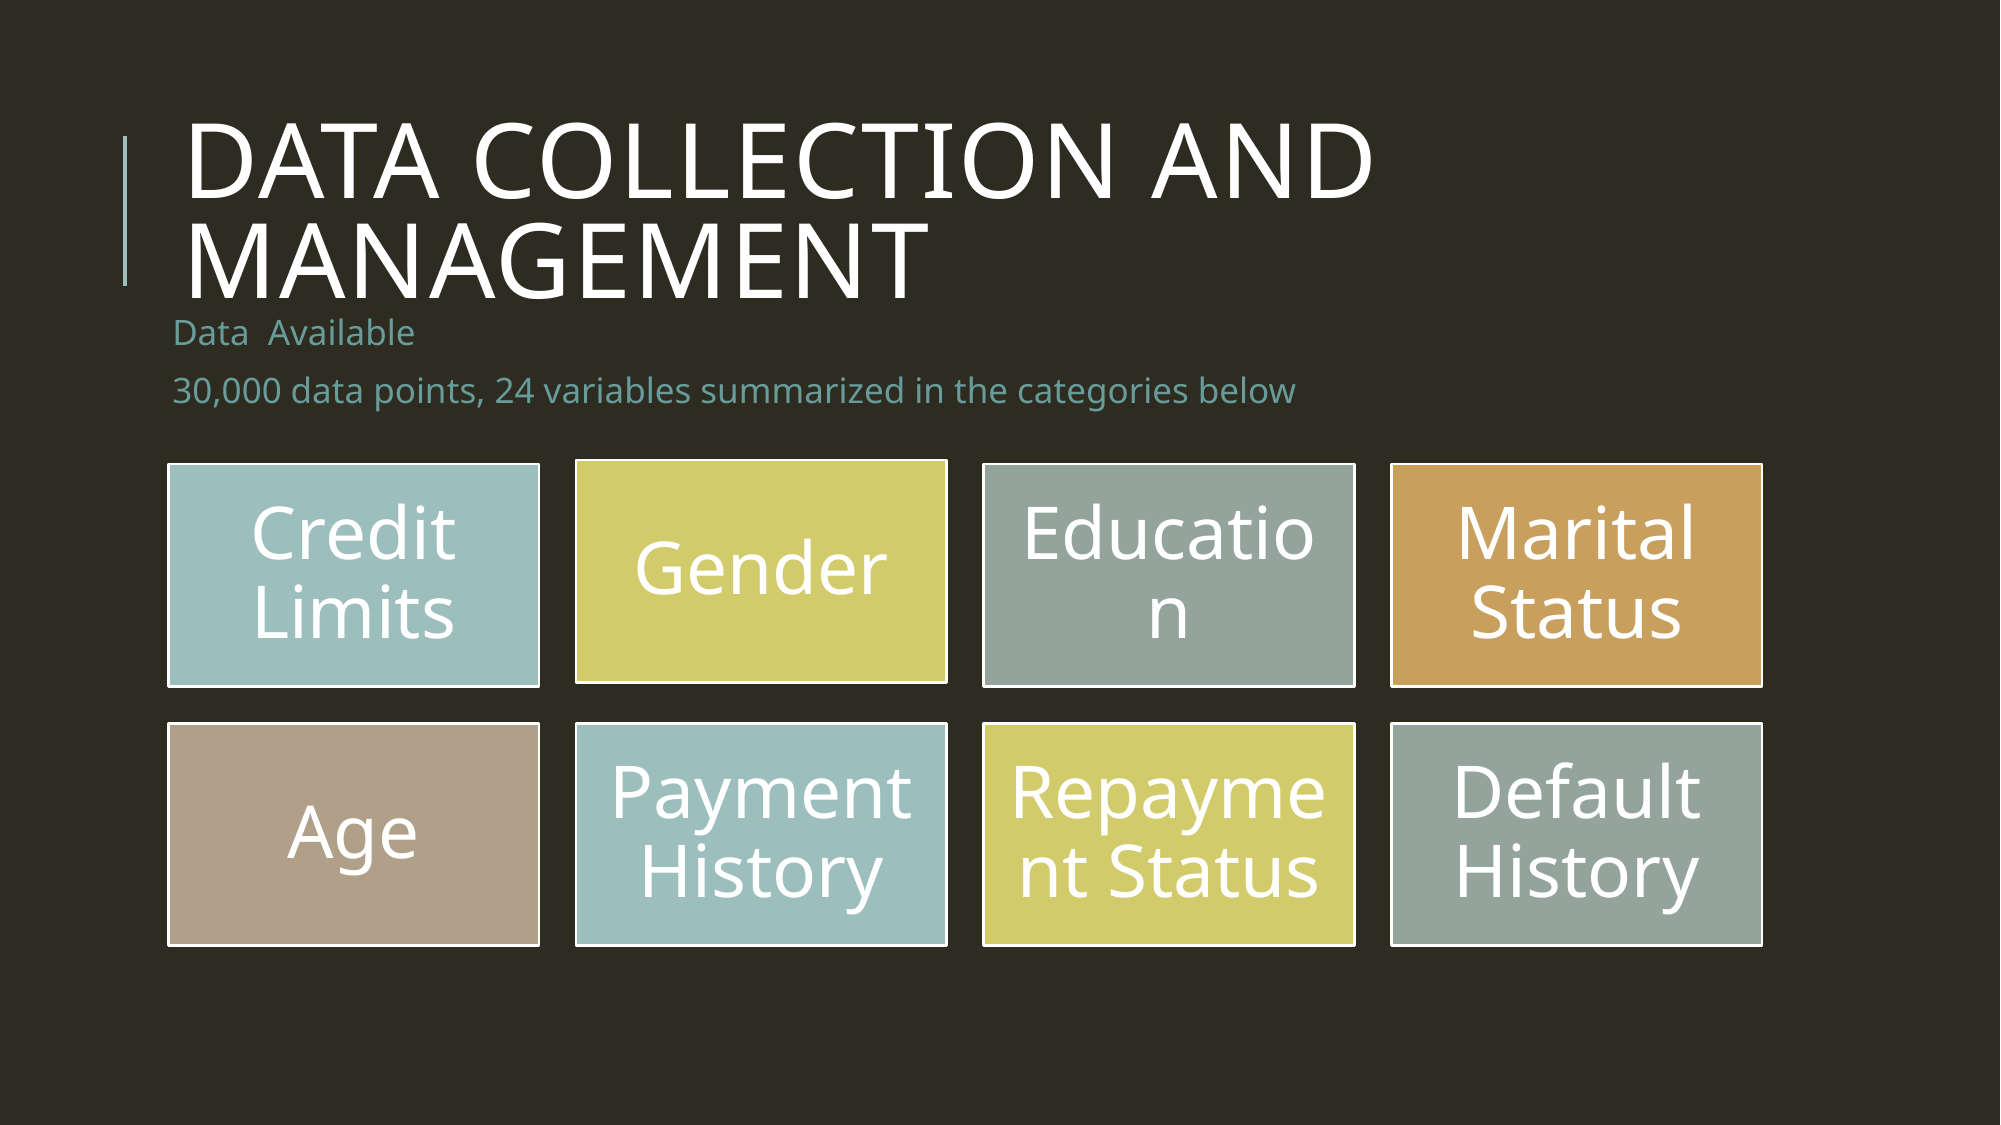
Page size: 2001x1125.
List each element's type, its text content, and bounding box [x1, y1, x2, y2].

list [167, 374, 1763, 1036]
text_box Data Available 30,000 data points, 24 variables summarized in the categories below [152, 307, 1367, 443]
title Data Collection and management [168, 96, 1763, 342]
